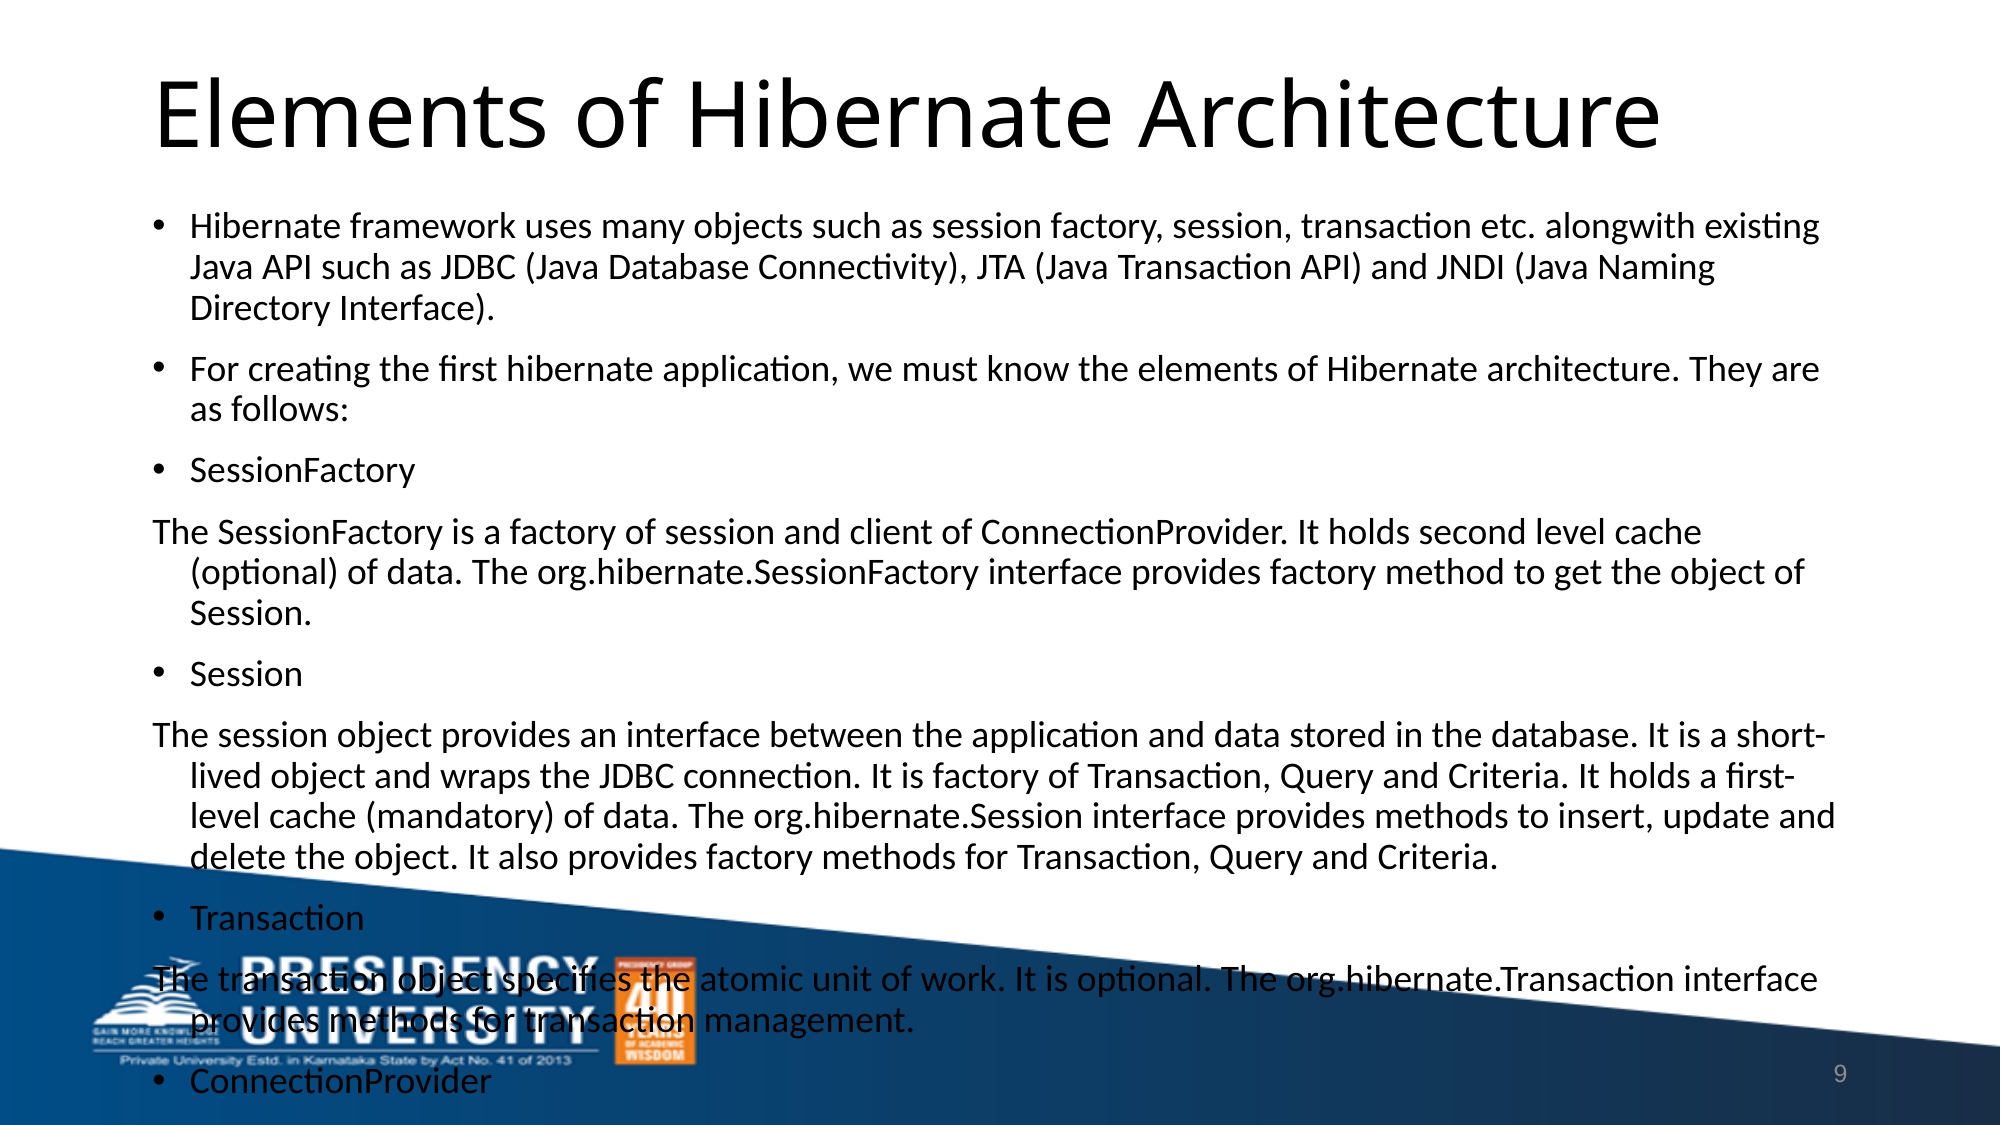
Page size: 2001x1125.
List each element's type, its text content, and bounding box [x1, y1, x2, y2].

picture [0, 845, 2000, 1125]
title Elements of Hibernate Architecture [137, 59, 1863, 176]
slide_number 9 [1412, 1042, 1863, 1103]
list Hibernate framework uses many objects such as session factory, session, transaction etc. alongwith existing Java API such as JDBC (Java Database Connectivity), JTA (Java Transaction API) and JNDI (Java Naming Directory Interface). For creating the first hibernate application, we must know the elements of Hibernate architecture. They are as follows: SessionFactory The SessionFactory is a factory of session and client of ConnectionProvider. It holds second level cache (optional) of data. The org.hibernate.SessionFactory interface provides factory method to get the object of Session. Session The session object provides an interface between the application and data stored in the database. It is a short-lived object and wraps the JDBC connection. It is factory of Transaction, Query and Criteria. It holds a first-level cache (mandatory) of data. The org.hibernate.Session interface provides methods to insert, update and delete the object. It also provides factory methods for Transaction, Query and Criteria. Transaction The transaction object specifies the atomic unit of work. It is optional. The org.hibernate.Transaction interface provides methods for transaction management. ConnectionProvider It is a factory of JDBC connections. It abstracts the application from DriverManager or DataSource. It is optional. TransactionFactory It is a factory of Transaction. It is optional. [137, 199, 1863, 1014]
